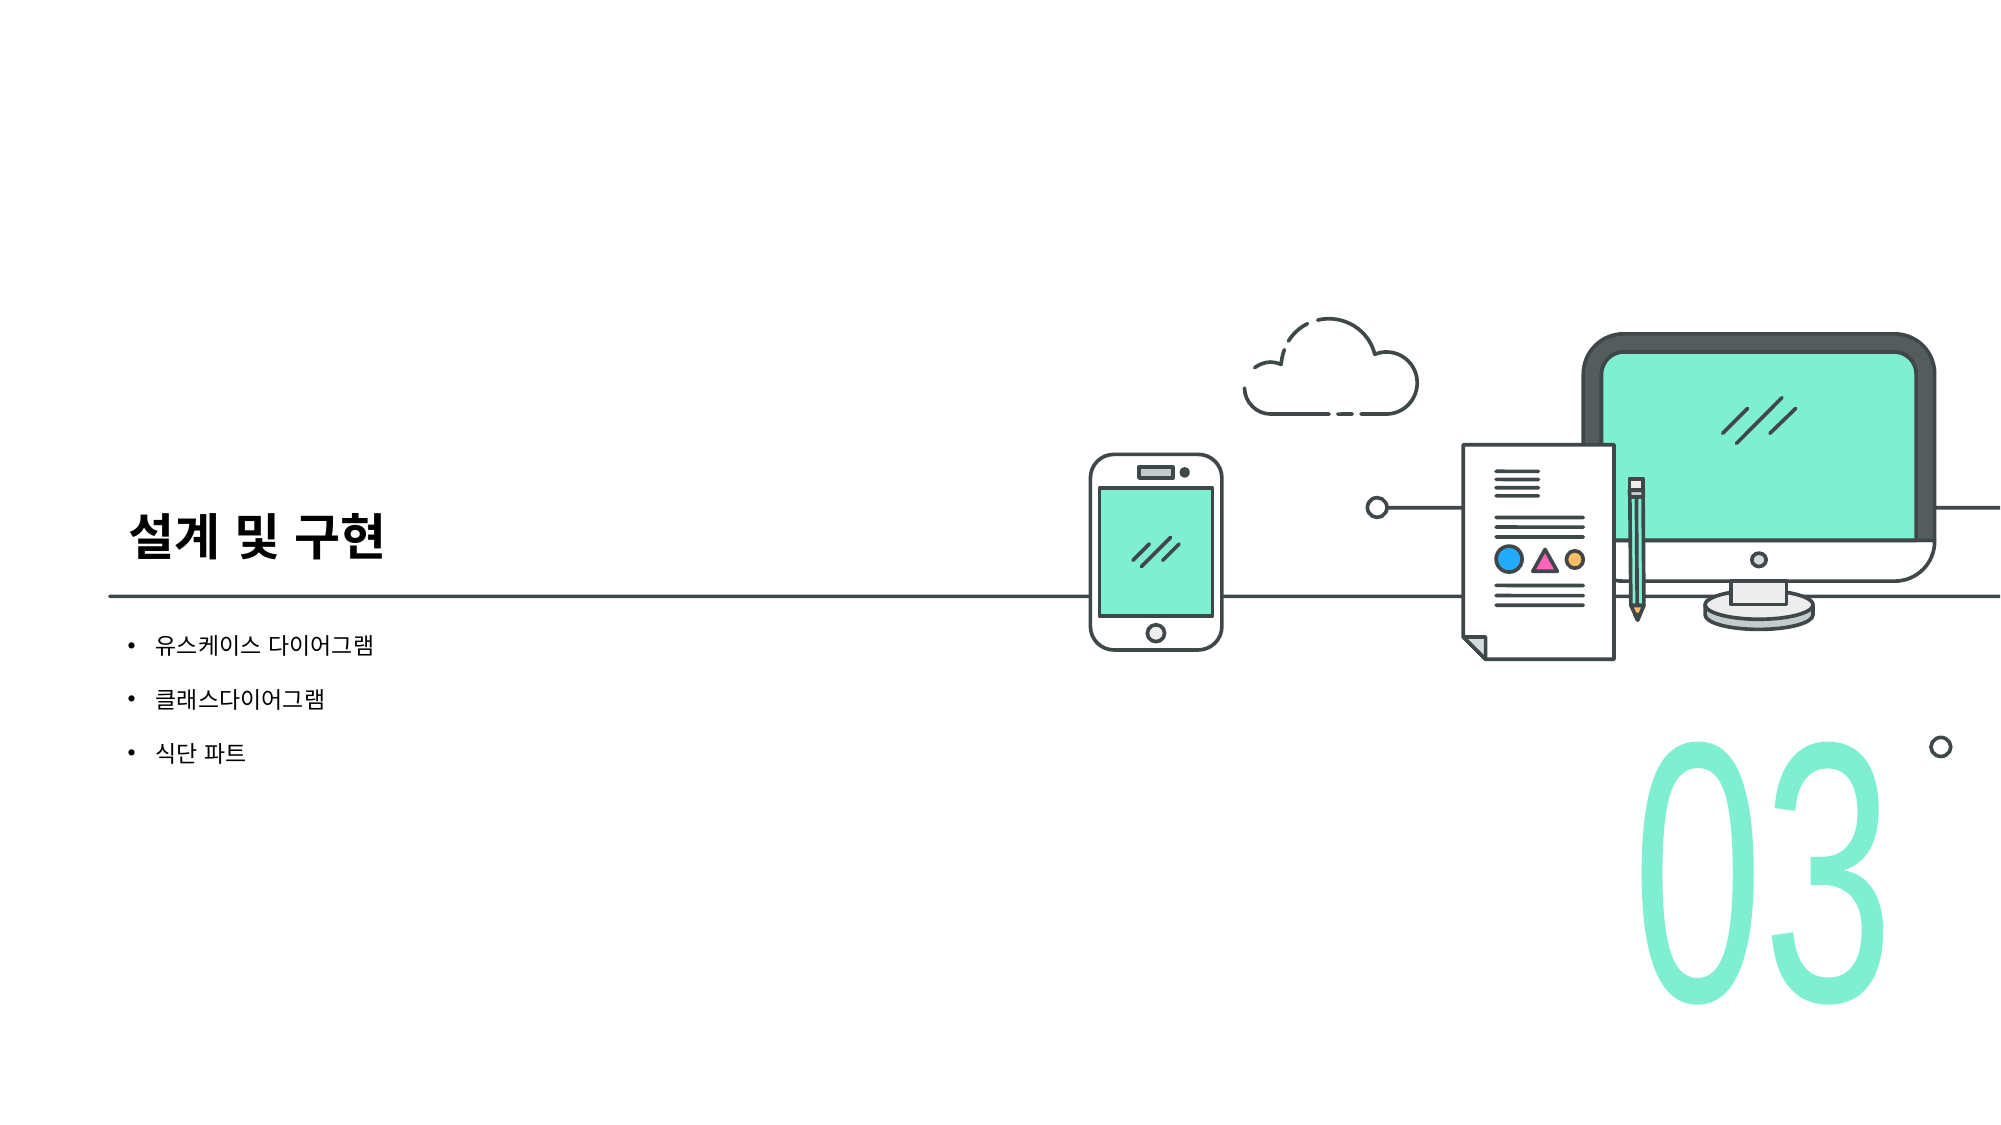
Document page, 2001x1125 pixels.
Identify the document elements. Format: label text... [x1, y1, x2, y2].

list 유스케이스 다이어그램 클래스다이어그램 식단 파트 [112, 618, 859, 786]
title 설계 및 구현 [113, 485, 858, 594]
